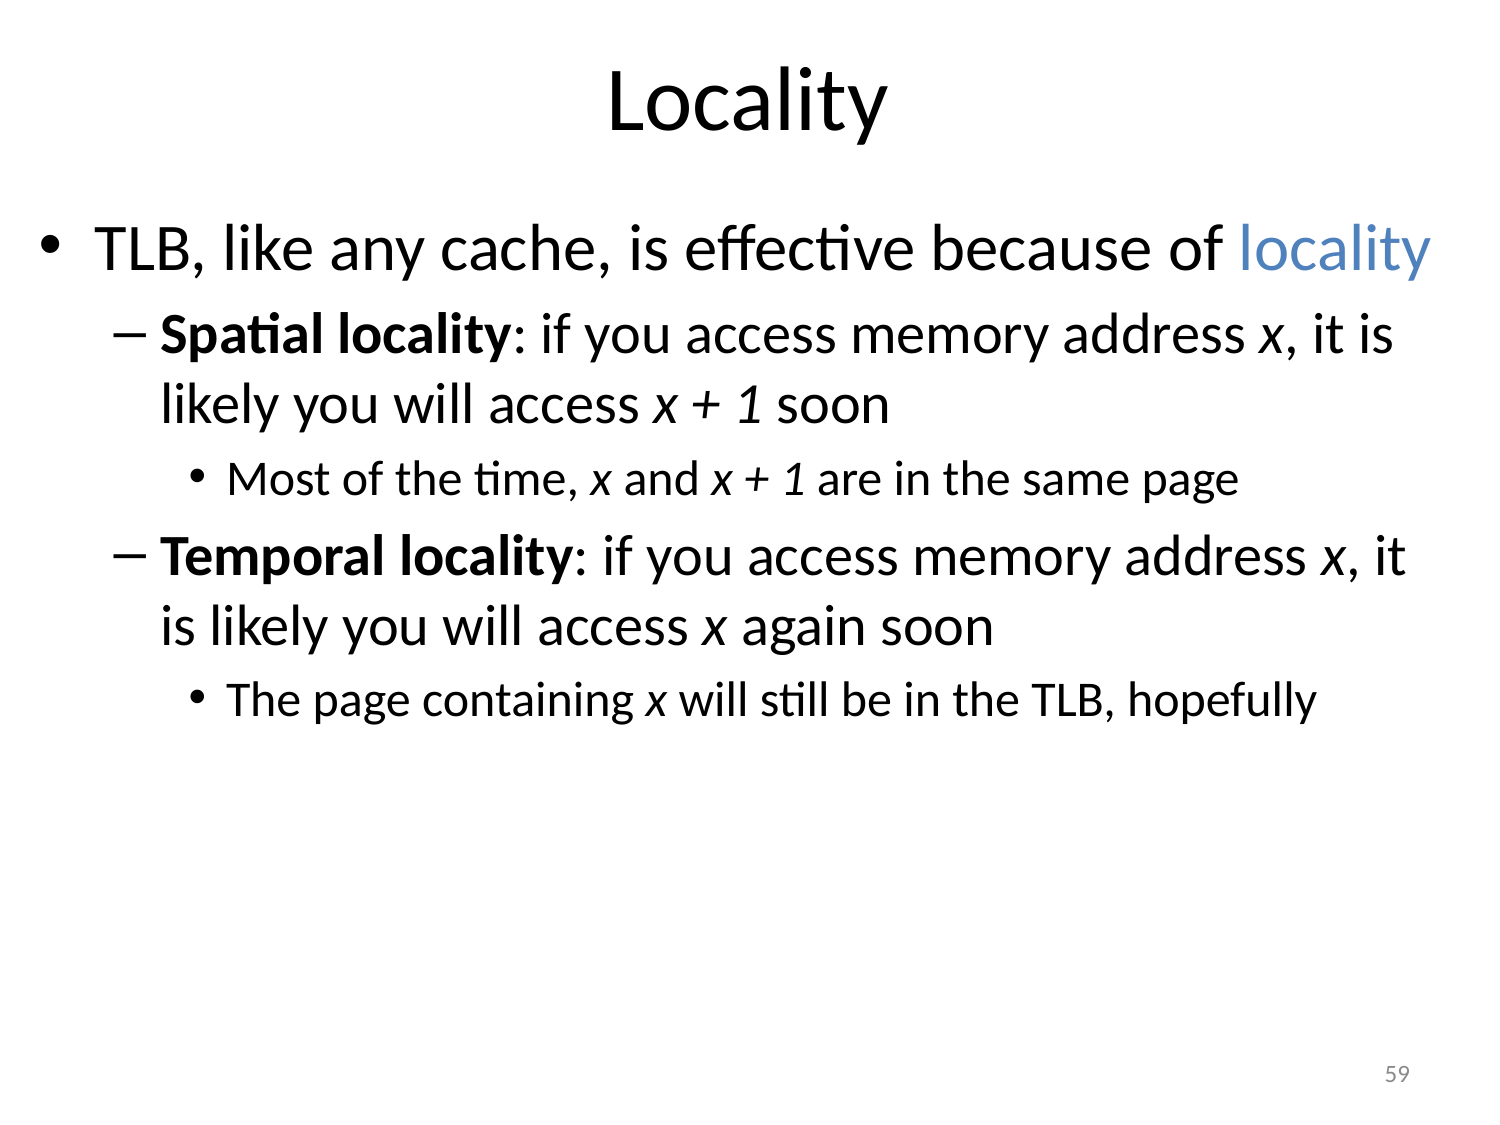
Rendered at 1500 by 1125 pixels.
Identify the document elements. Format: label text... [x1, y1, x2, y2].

slide_number 59 [1074, 1042, 1425, 1103]
title Locality [7, 0, 1488, 188]
list TLB, like any cache, is effective because of locality Spatial locality: if you access memory address x, it is likely you will access x + 1 soon Most of the time, x and x + 1 are in the same page Temporal locality: if you access memory address x, it is likely you will access x again soon The page containing x will still be in the TLB, hopefully [23, 195, 1468, 1040]
